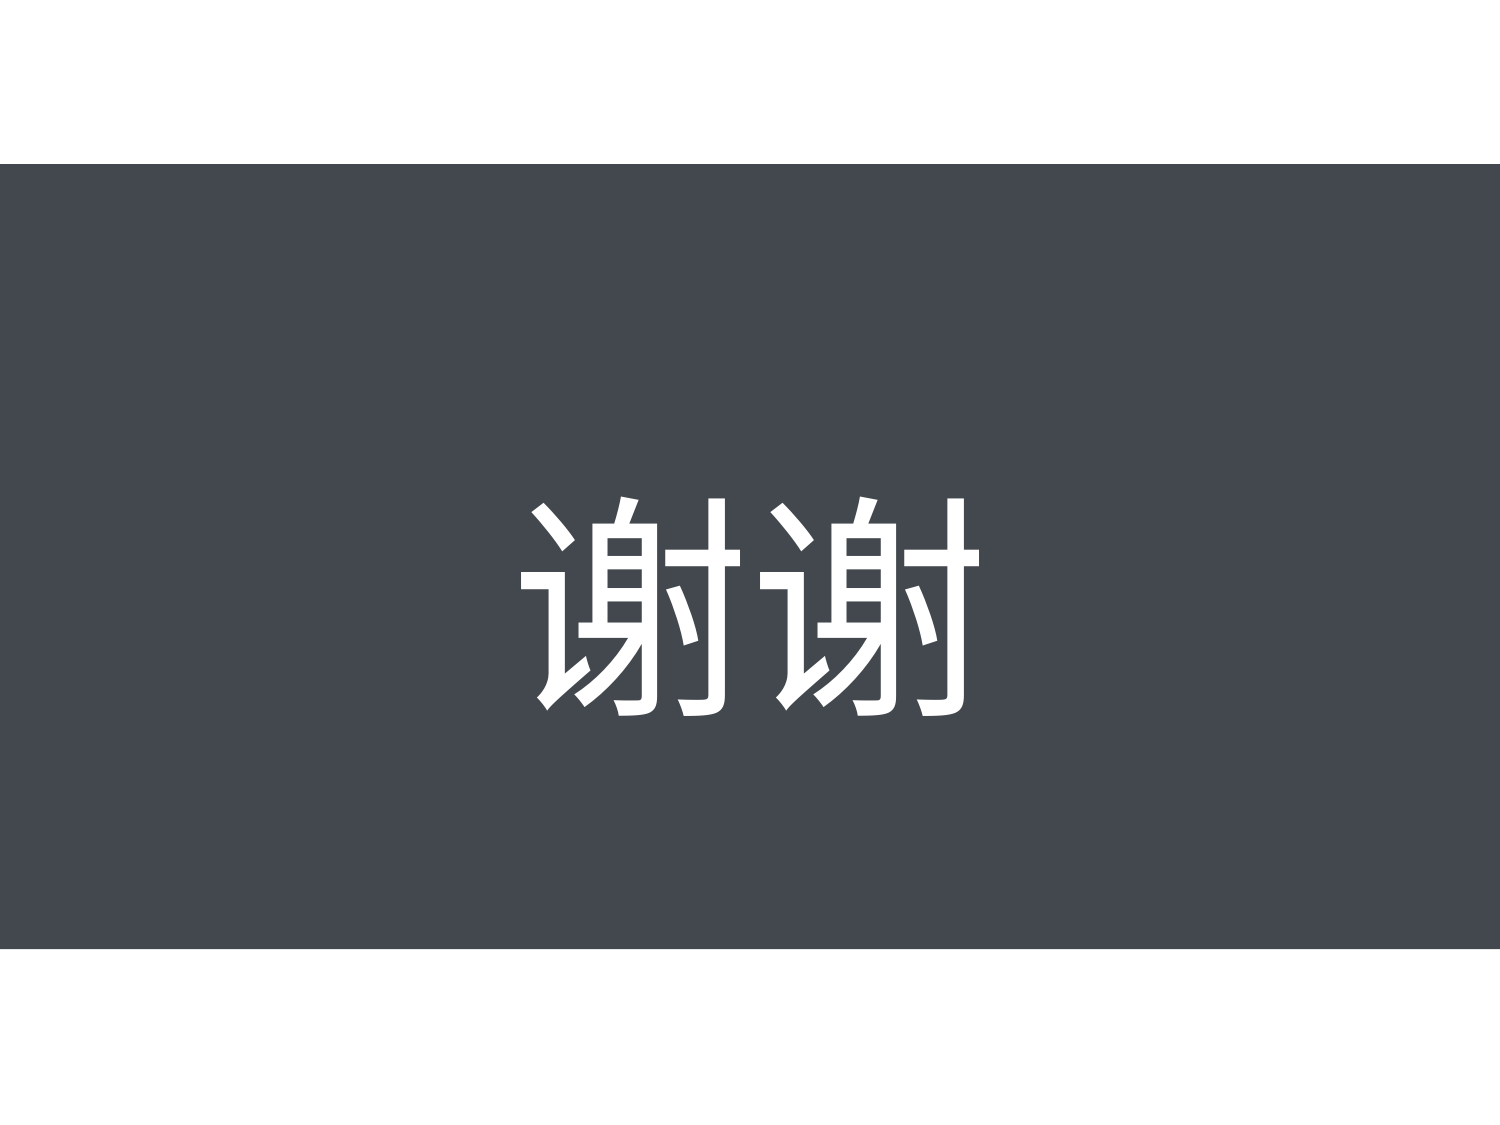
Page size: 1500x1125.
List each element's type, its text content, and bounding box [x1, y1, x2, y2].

text_box 谢谢 [0, 164, 1500, 950]
